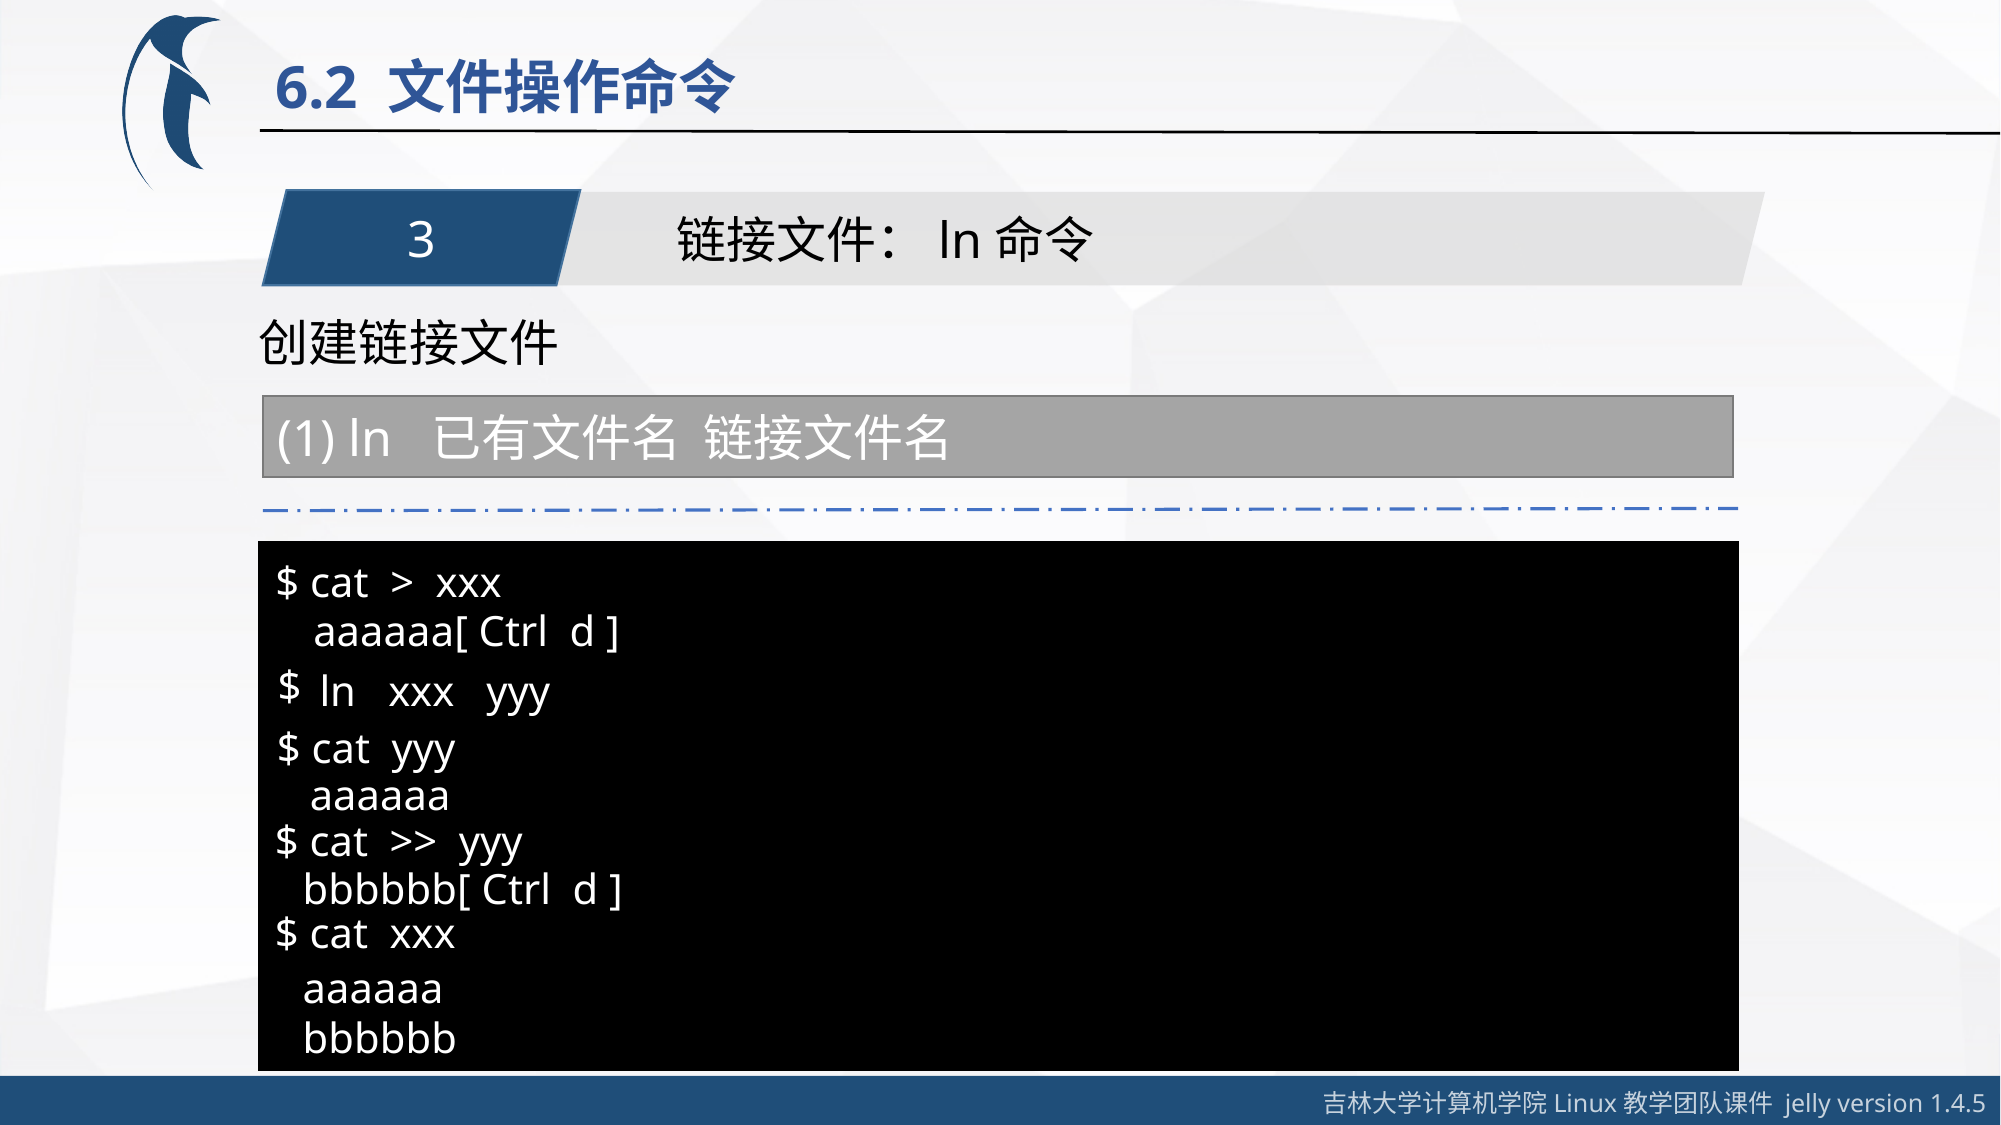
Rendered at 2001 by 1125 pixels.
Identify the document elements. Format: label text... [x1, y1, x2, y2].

text_box 链接文件：ln命令 [558, 190, 1767, 287]
text_box $ [262, 652, 318, 718]
text_box 3 [261, 189, 582, 287]
text_box $ cat > xxx [260, 548, 1411, 614]
text_box [258, 541, 1739, 1071]
text_box (1) ln 已有文件名 链接文件名 [262, 395, 1734, 478]
text_box $ cat xxx [259, 899, 1410, 965]
text_box aaaaaa[ Ctrl d ] [266, 597, 1416, 657]
picture [0, 0, 2001, 1075]
text_box 6.2 文件操作命令 [260, 42, 1093, 128]
text_box ln xxx yyy [304, 657, 1455, 723]
text_box 创建链接文件 [244, 304, 823, 379]
text_box aaaaaa [262, 761, 1413, 826]
text_box $ cat yyy [262, 718, 1412, 761]
text_box $ cat >> yyy [259, 807, 1410, 872]
text_box aaaaaa bbbbbb [255, 954, 1406, 1069]
text_box bbbbbb[ Ctrl d ] [255, 855, 1406, 921]
